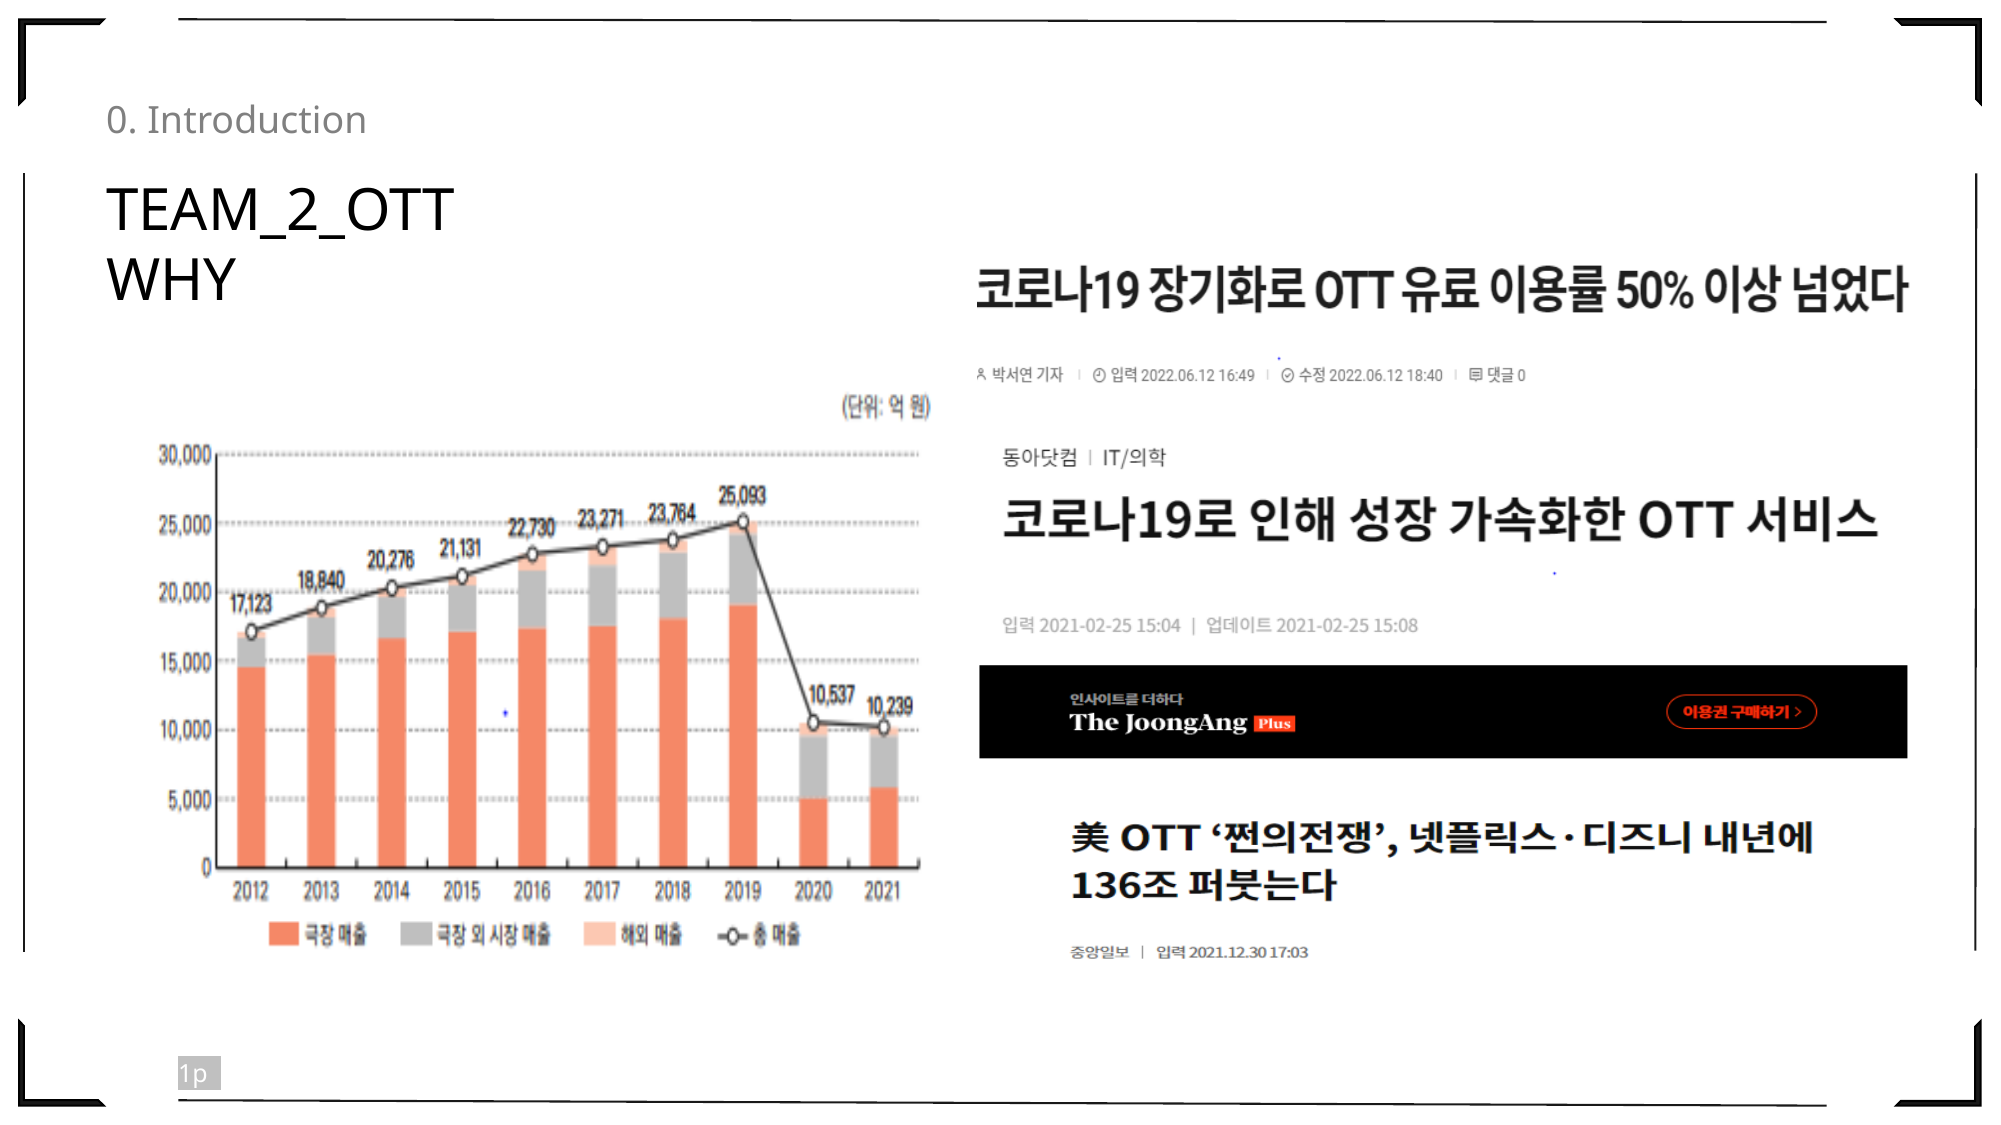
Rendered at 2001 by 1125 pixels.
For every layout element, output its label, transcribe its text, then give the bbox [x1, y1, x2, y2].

picture [997, 435, 1893, 645]
picture [153, 390, 941, 961]
text_box 0. Introduction [91, 88, 427, 149]
picture [977, 662, 1914, 976]
text_box 1p [163, 1050, 265, 1095]
text_box TEAM_2_OTT WHY [91, 164, 551, 320]
picture [977, 236, 1914, 398]
